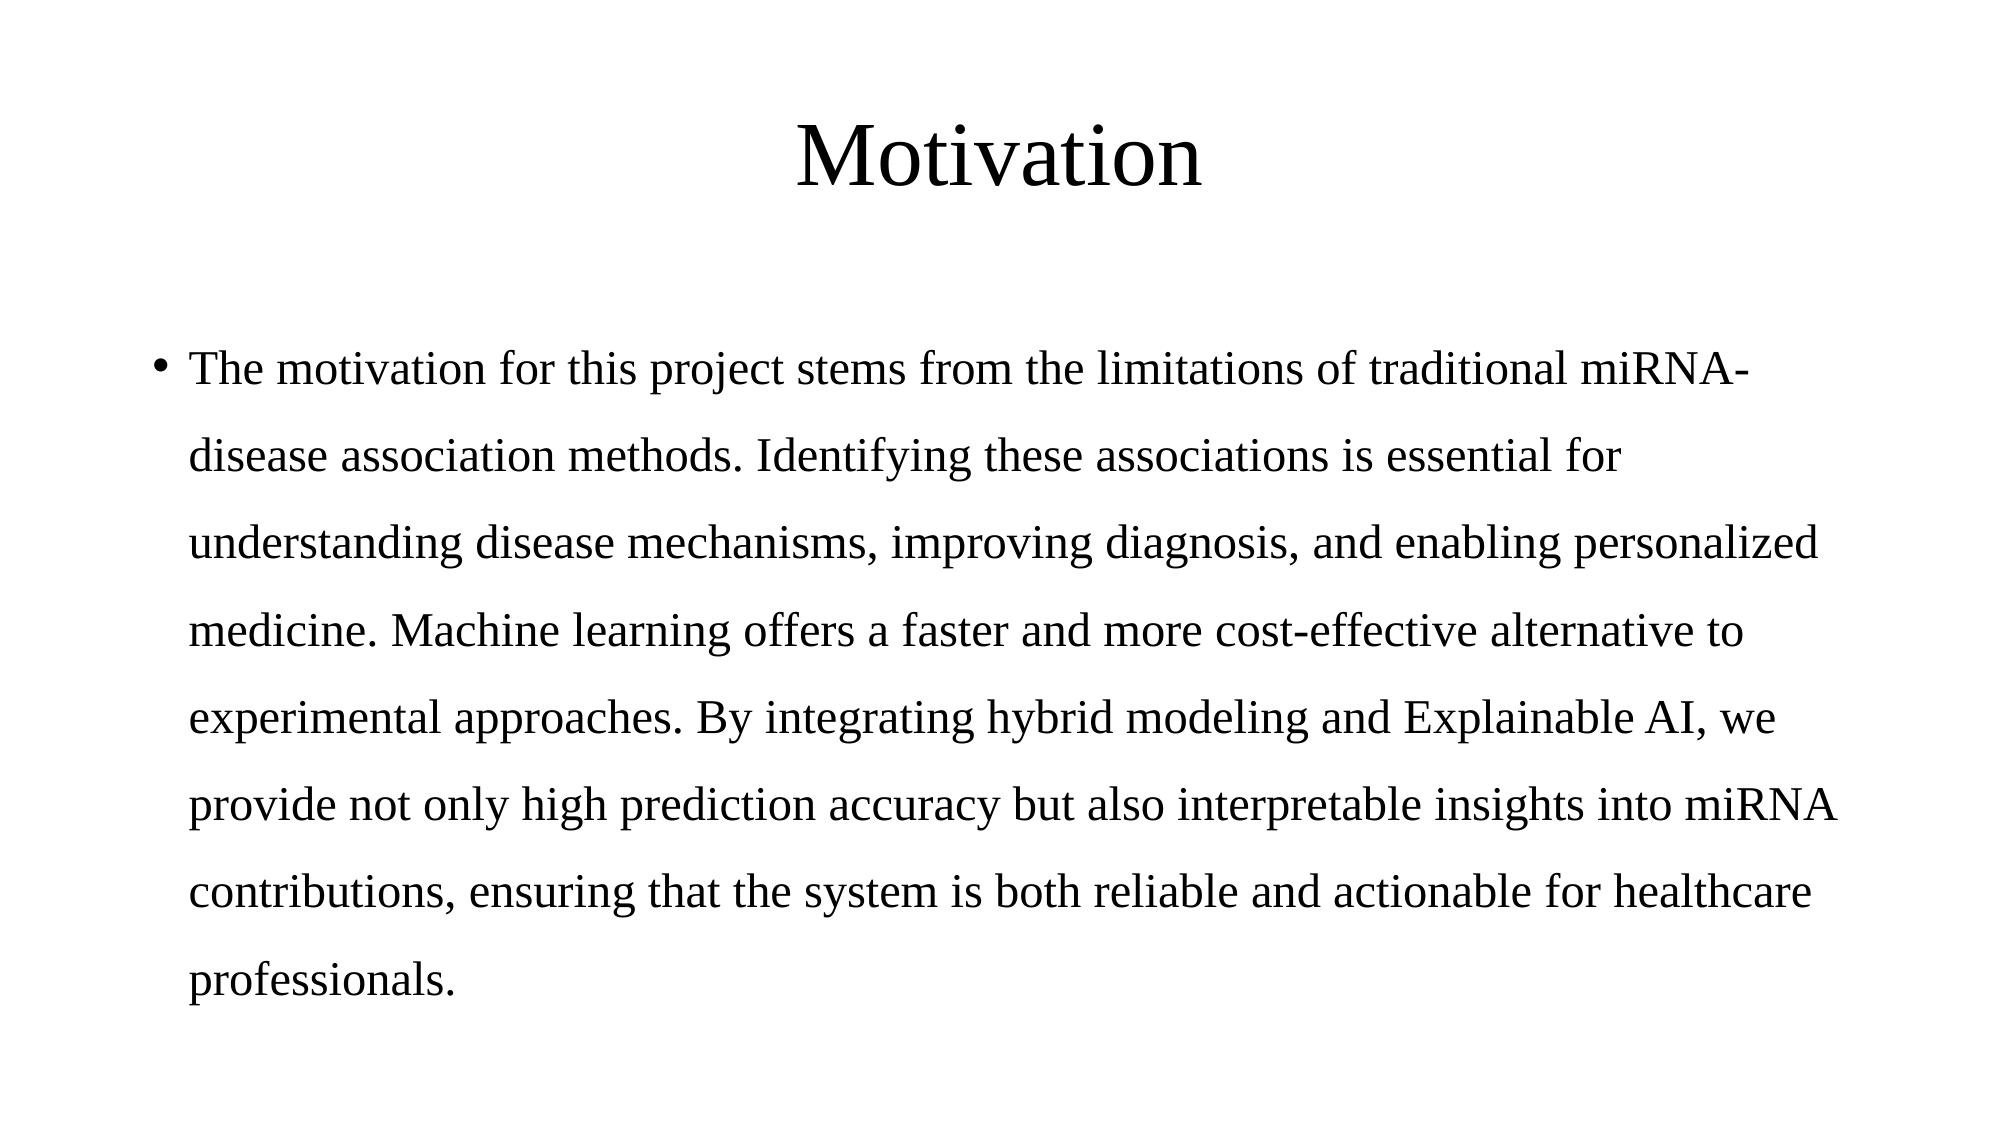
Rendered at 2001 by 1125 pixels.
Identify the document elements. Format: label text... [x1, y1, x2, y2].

title Motivation [137, 47, 1863, 265]
list The motivation for this project stems from the limitations of traditional miRNA-disease association methods. Identifying these associations is essential for understanding disease mechanisms, improving diagnosis, and enabling personalized medicine. Machine learning offers a faster and more cost-effective alternative to experimental approaches. By integrating hybrid modeling and Explainable AI, we provide not only high prediction accuracy but also interpretable insights into miRNA contributions, ensuring that the system is both reliable and actionable for healthcare professionals. [137, 299, 1863, 1014]
